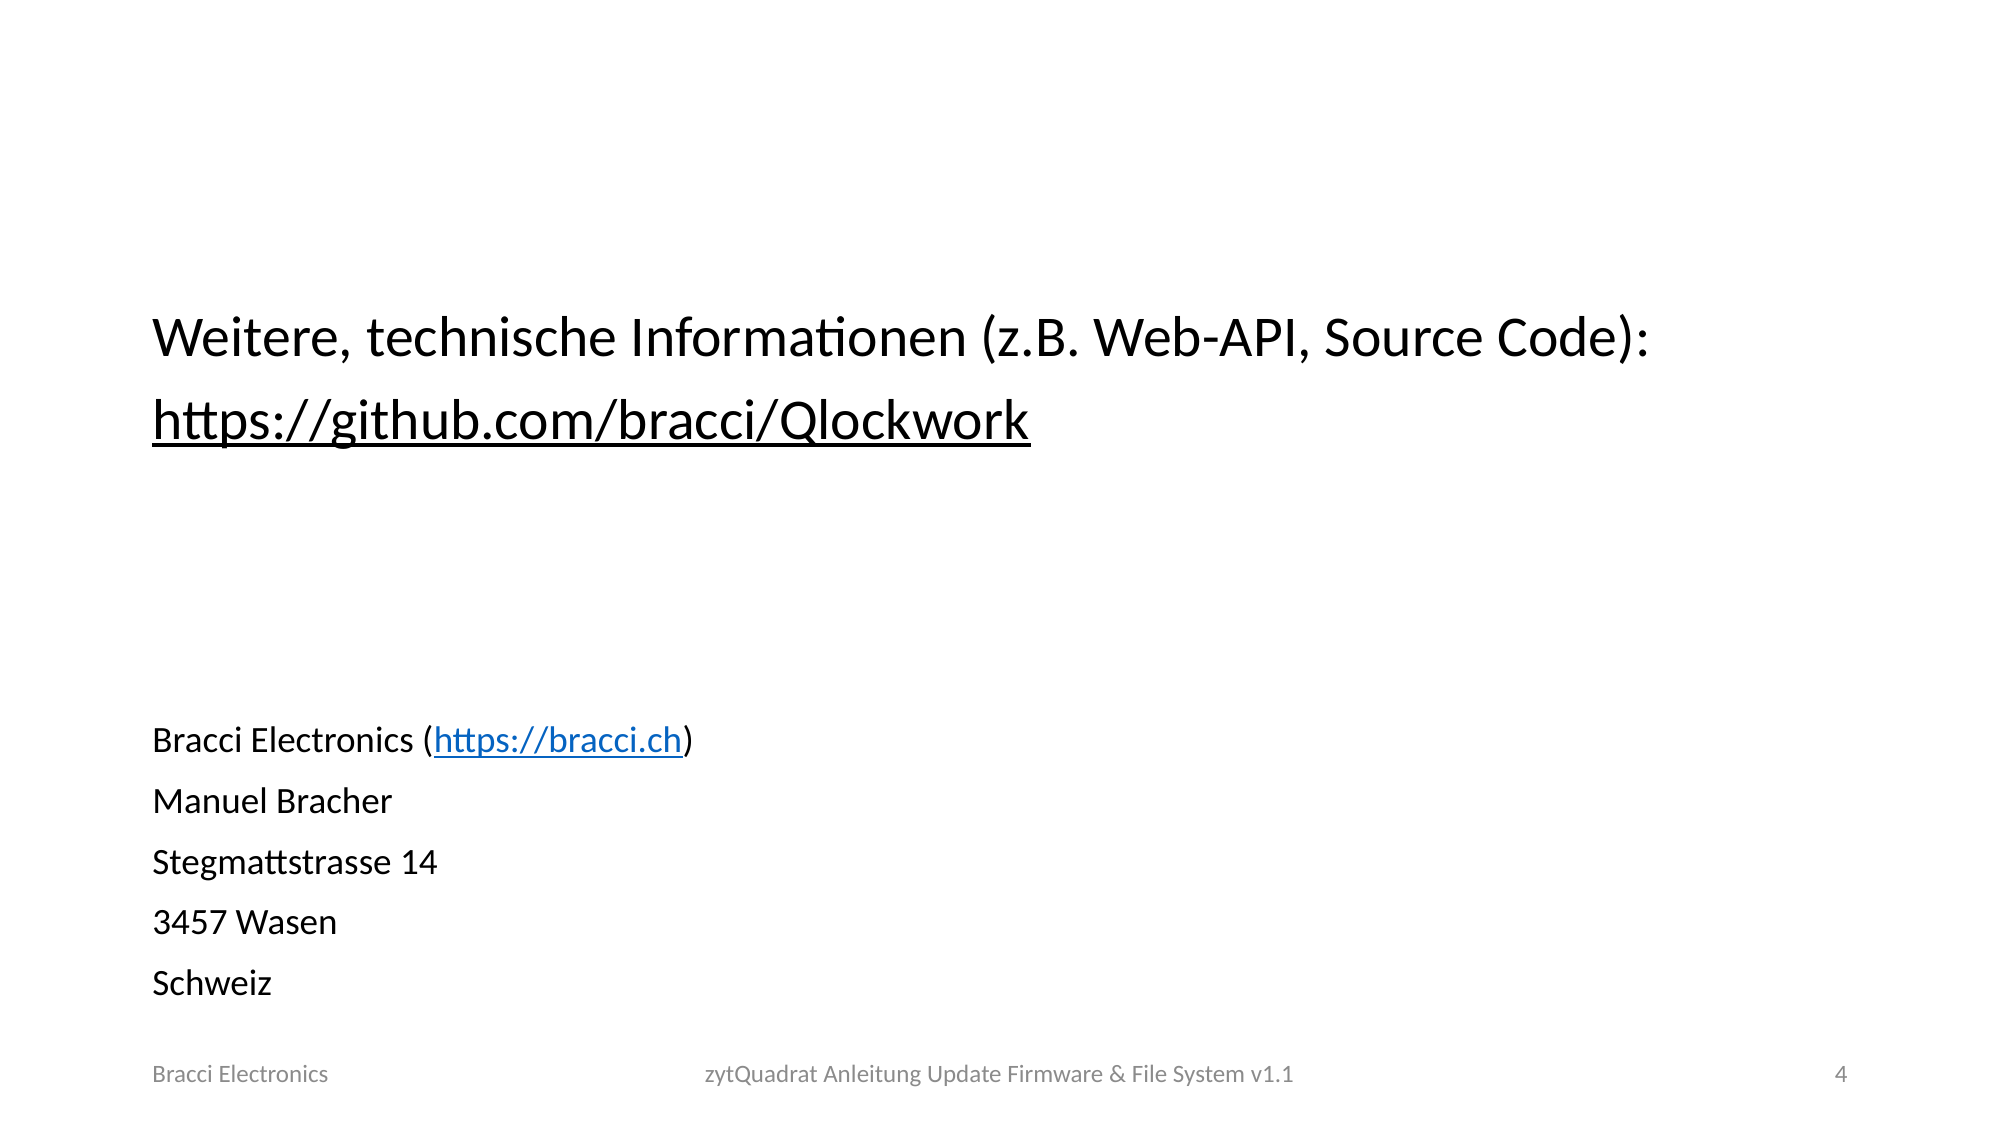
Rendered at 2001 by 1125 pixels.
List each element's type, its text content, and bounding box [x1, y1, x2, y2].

slide_number 4 [1412, 1042, 1863, 1103]
footer zytQuadrat Anleitung Update Firmware & File System v1.1 [662, 1042, 1338, 1103]
list Weitere, technische Informationen (z.B. Web-API, Source Code): https://github.com/bracci/Qlockwork Bracci Electronics (https://bracci.ch) Manuel Bracher Stegmattstrasse 14 3457 Wasen Schweiz [137, 299, 1863, 1014]
slide_number Bracci Electronics [137, 1042, 588, 1103]
